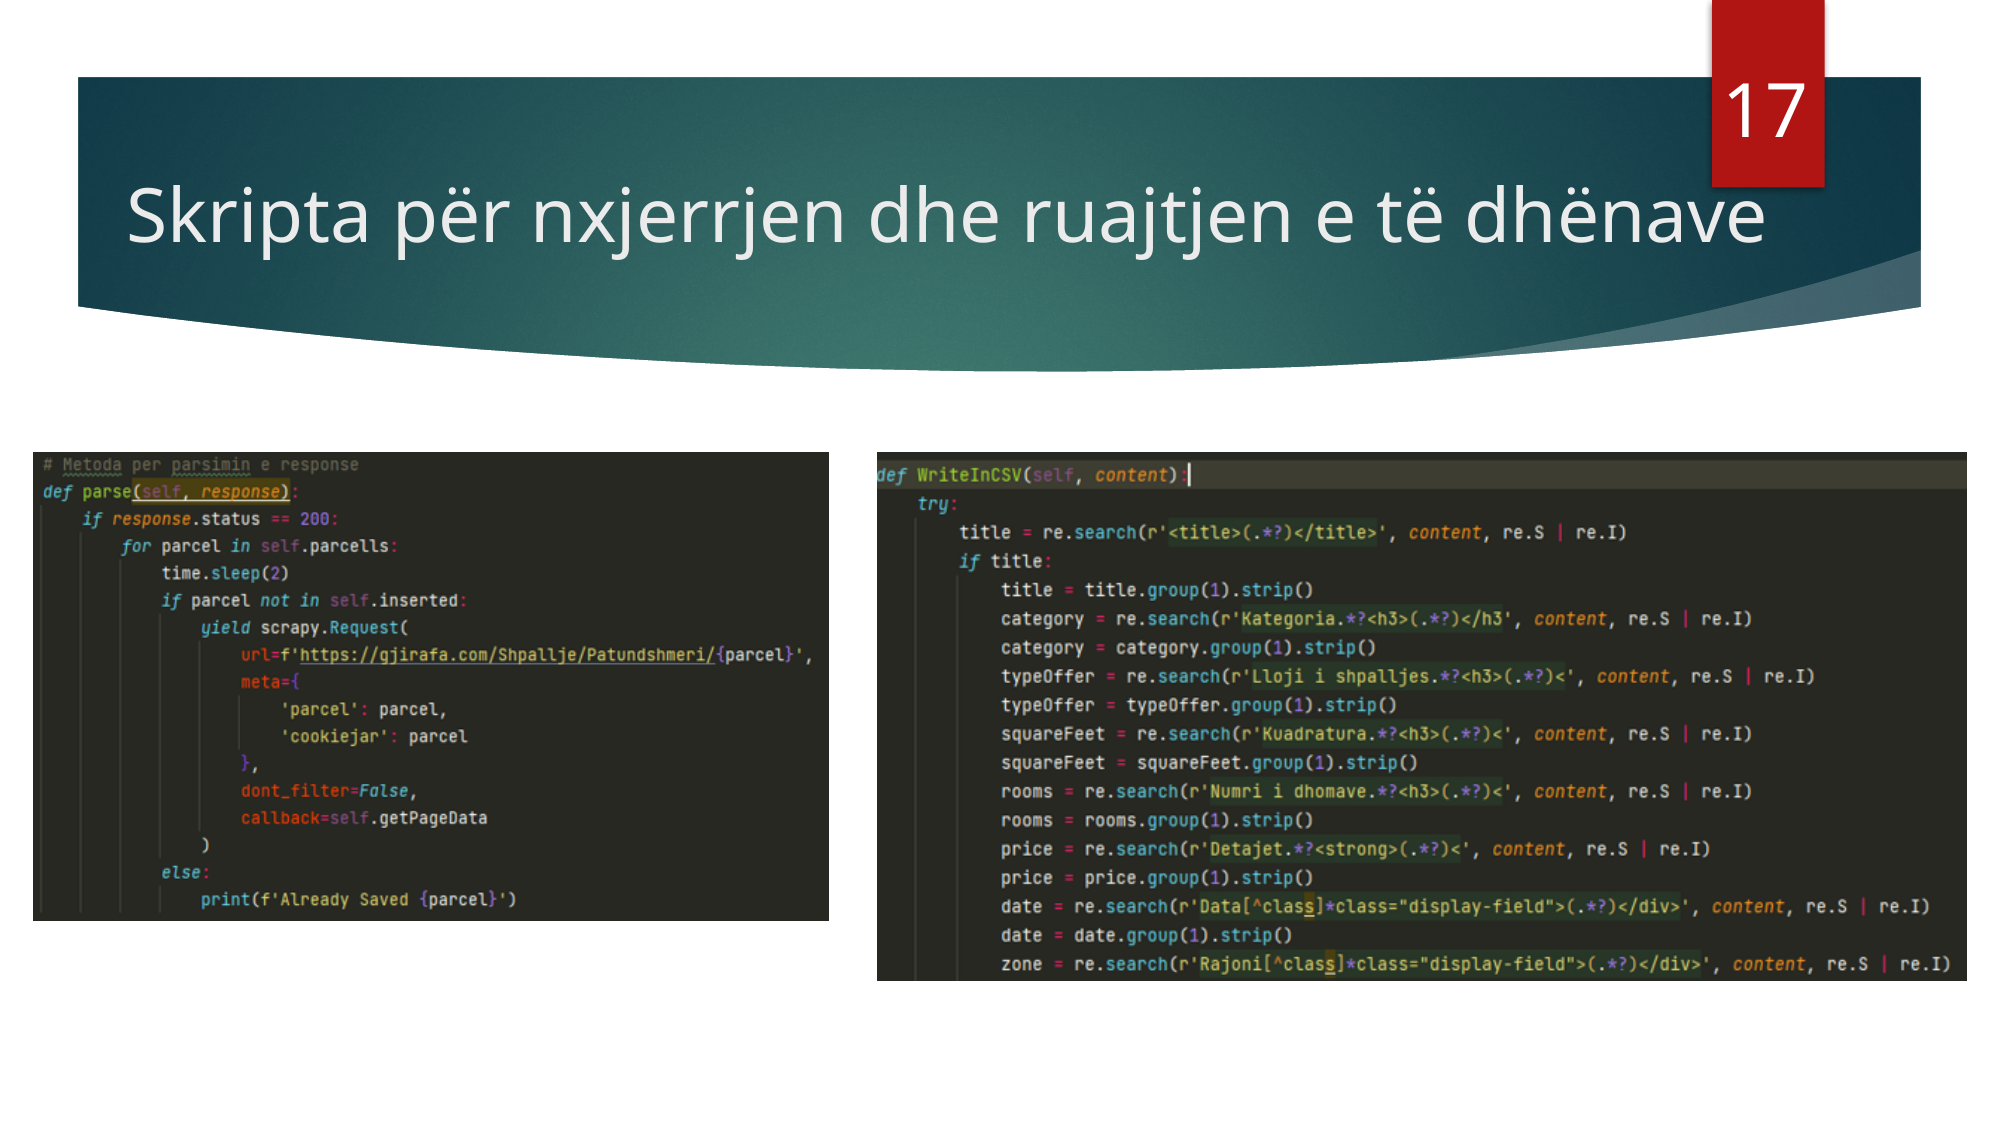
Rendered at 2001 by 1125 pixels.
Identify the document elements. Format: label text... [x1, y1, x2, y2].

picture [877, 451, 1967, 981]
picture [33, 451, 830, 922]
text_box Skripta për nxjerrjen dhe ruajtjen e të dhënave [111, 144, 1852, 281]
text_box 17 [1707, 55, 1823, 144]
